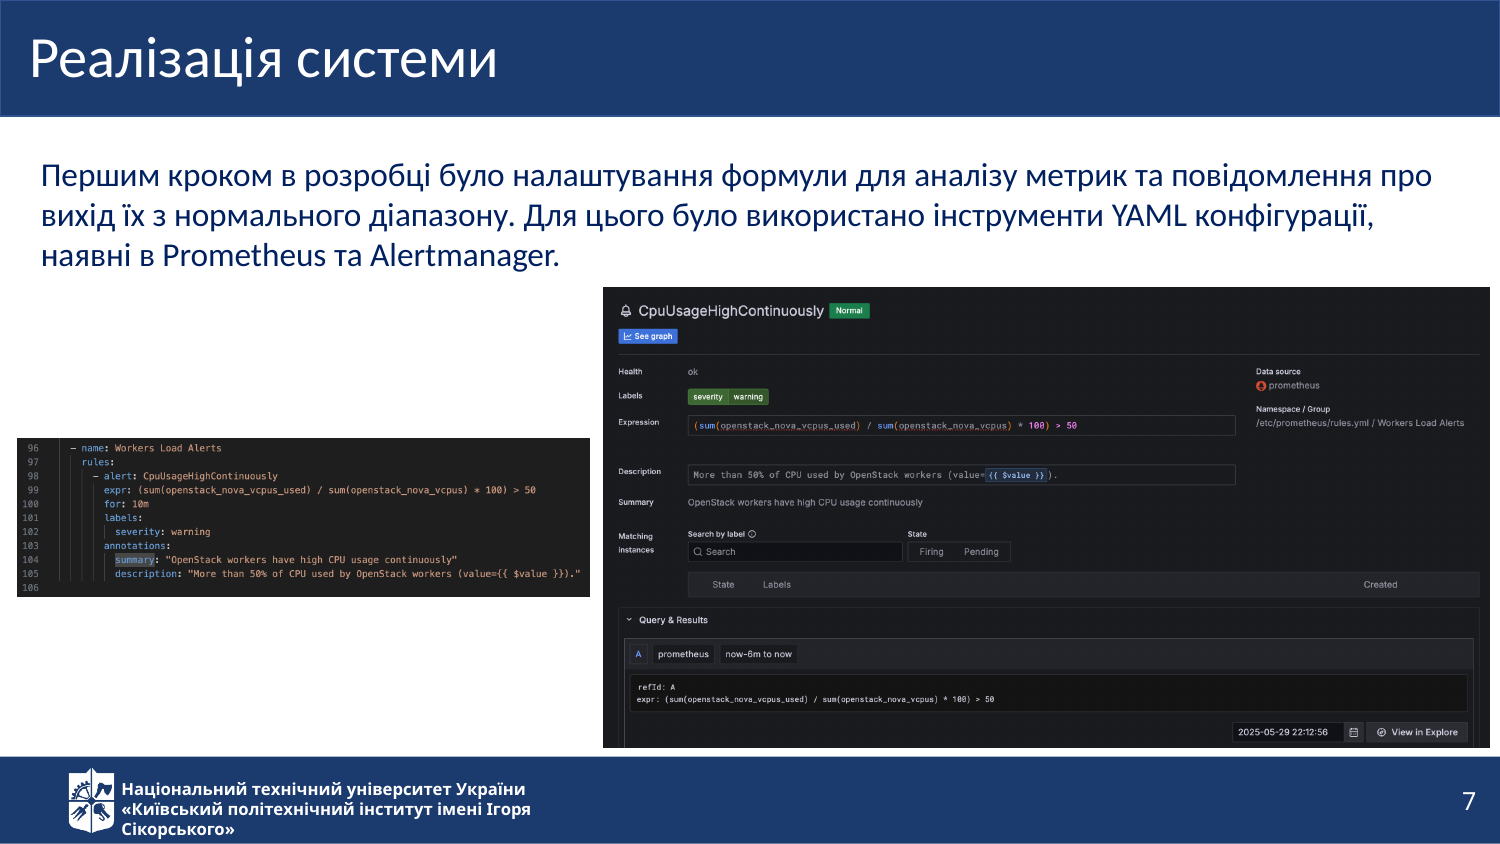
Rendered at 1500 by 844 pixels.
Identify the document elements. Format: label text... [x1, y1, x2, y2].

list Реалізація системи [29, 29, 1471, 101]
picture [602, 287, 1490, 748]
picture [17, 437, 590, 597]
text_box 7 [1358, 785, 1477, 827]
list Першим кроком в розробці було налаштування формули для аналізу метрик та повідомлення про вихід їх з нормального діапазону. Для цього було використано інструменти YAML конфігурації, наявні в Prometheus та Alertmanager. [29, 147, 1459, 339]
picture [66, 767, 116, 833]
